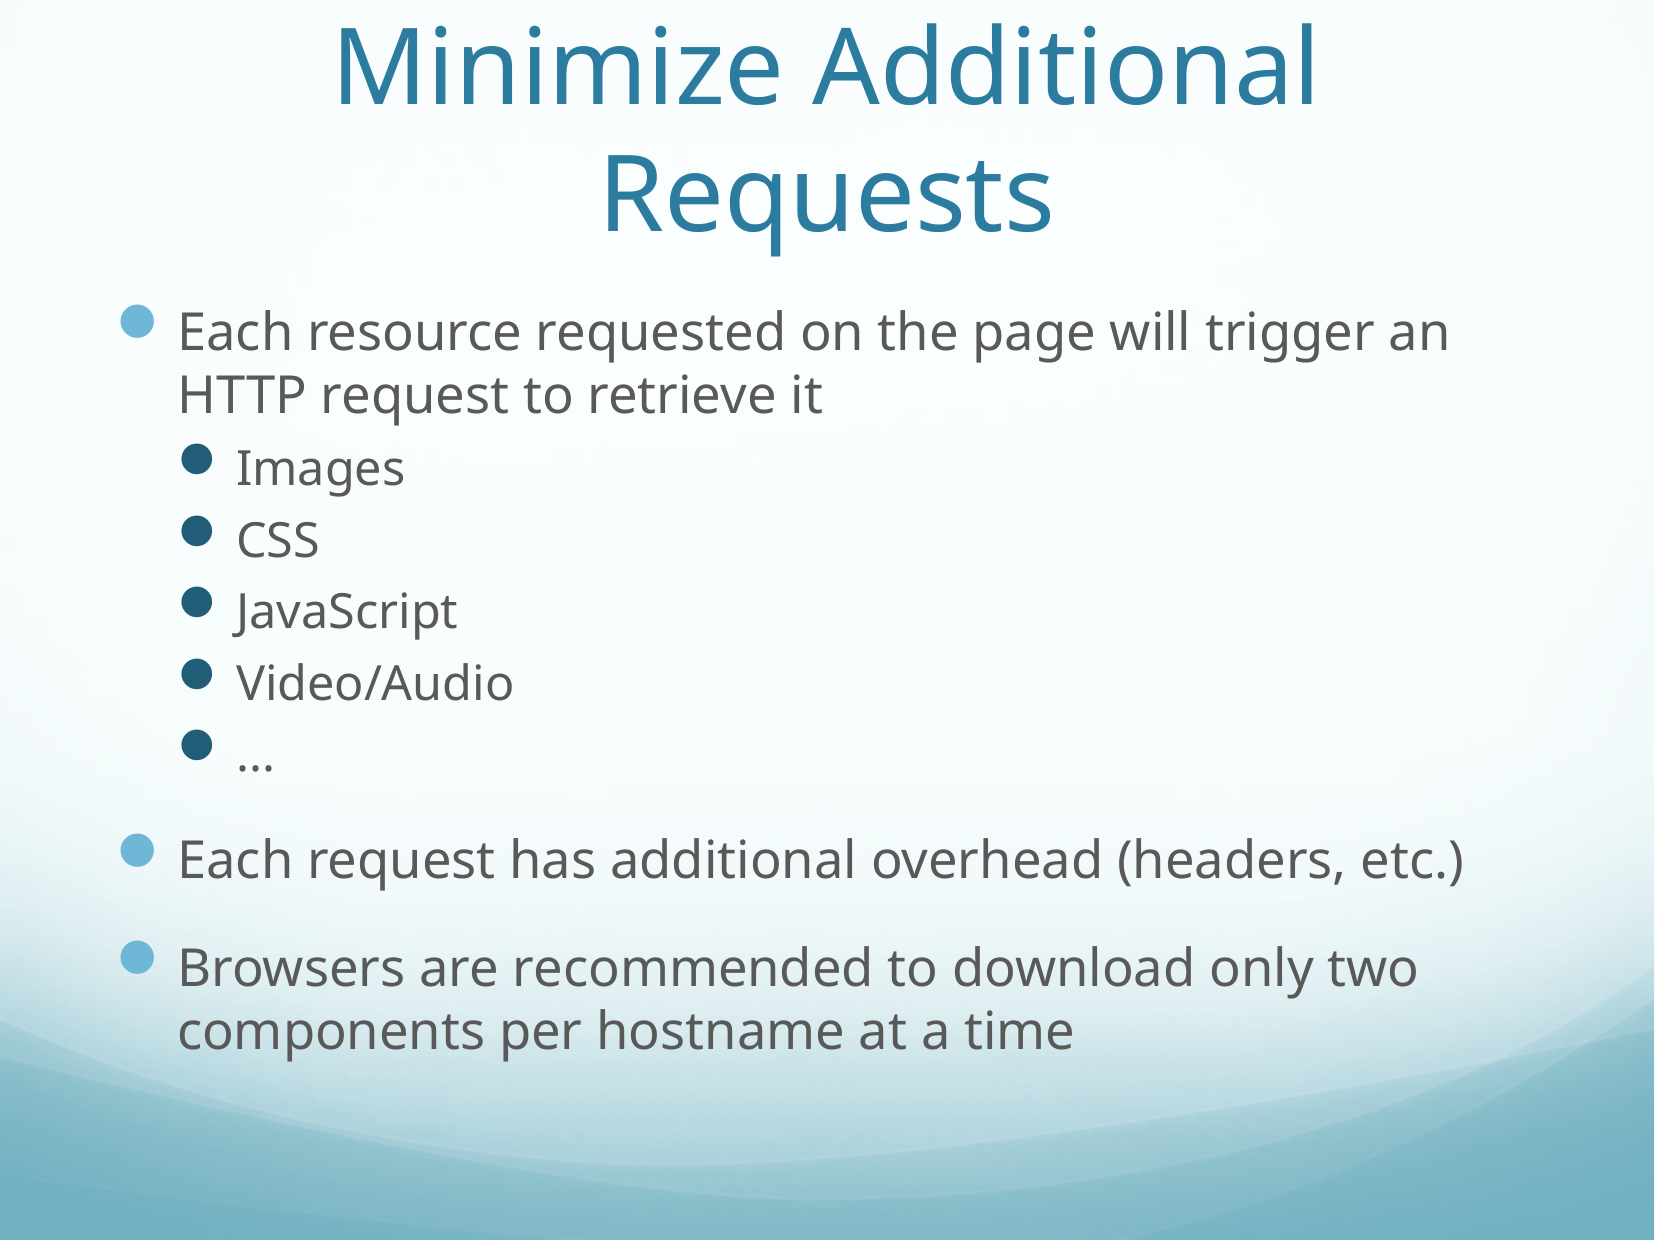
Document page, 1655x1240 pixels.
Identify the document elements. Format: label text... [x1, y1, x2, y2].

title Minimize Additional Requests [99, 19, 1555, 262]
list Each resource requested on the page will trigger an HTTP request to retrieve it Images CSS JavaScript Video/Audio ... Each request has additional overhead (headers, etc.) Browsers are recommended to download only two components per hostname at a time [99, 289, 1555, 1075]
